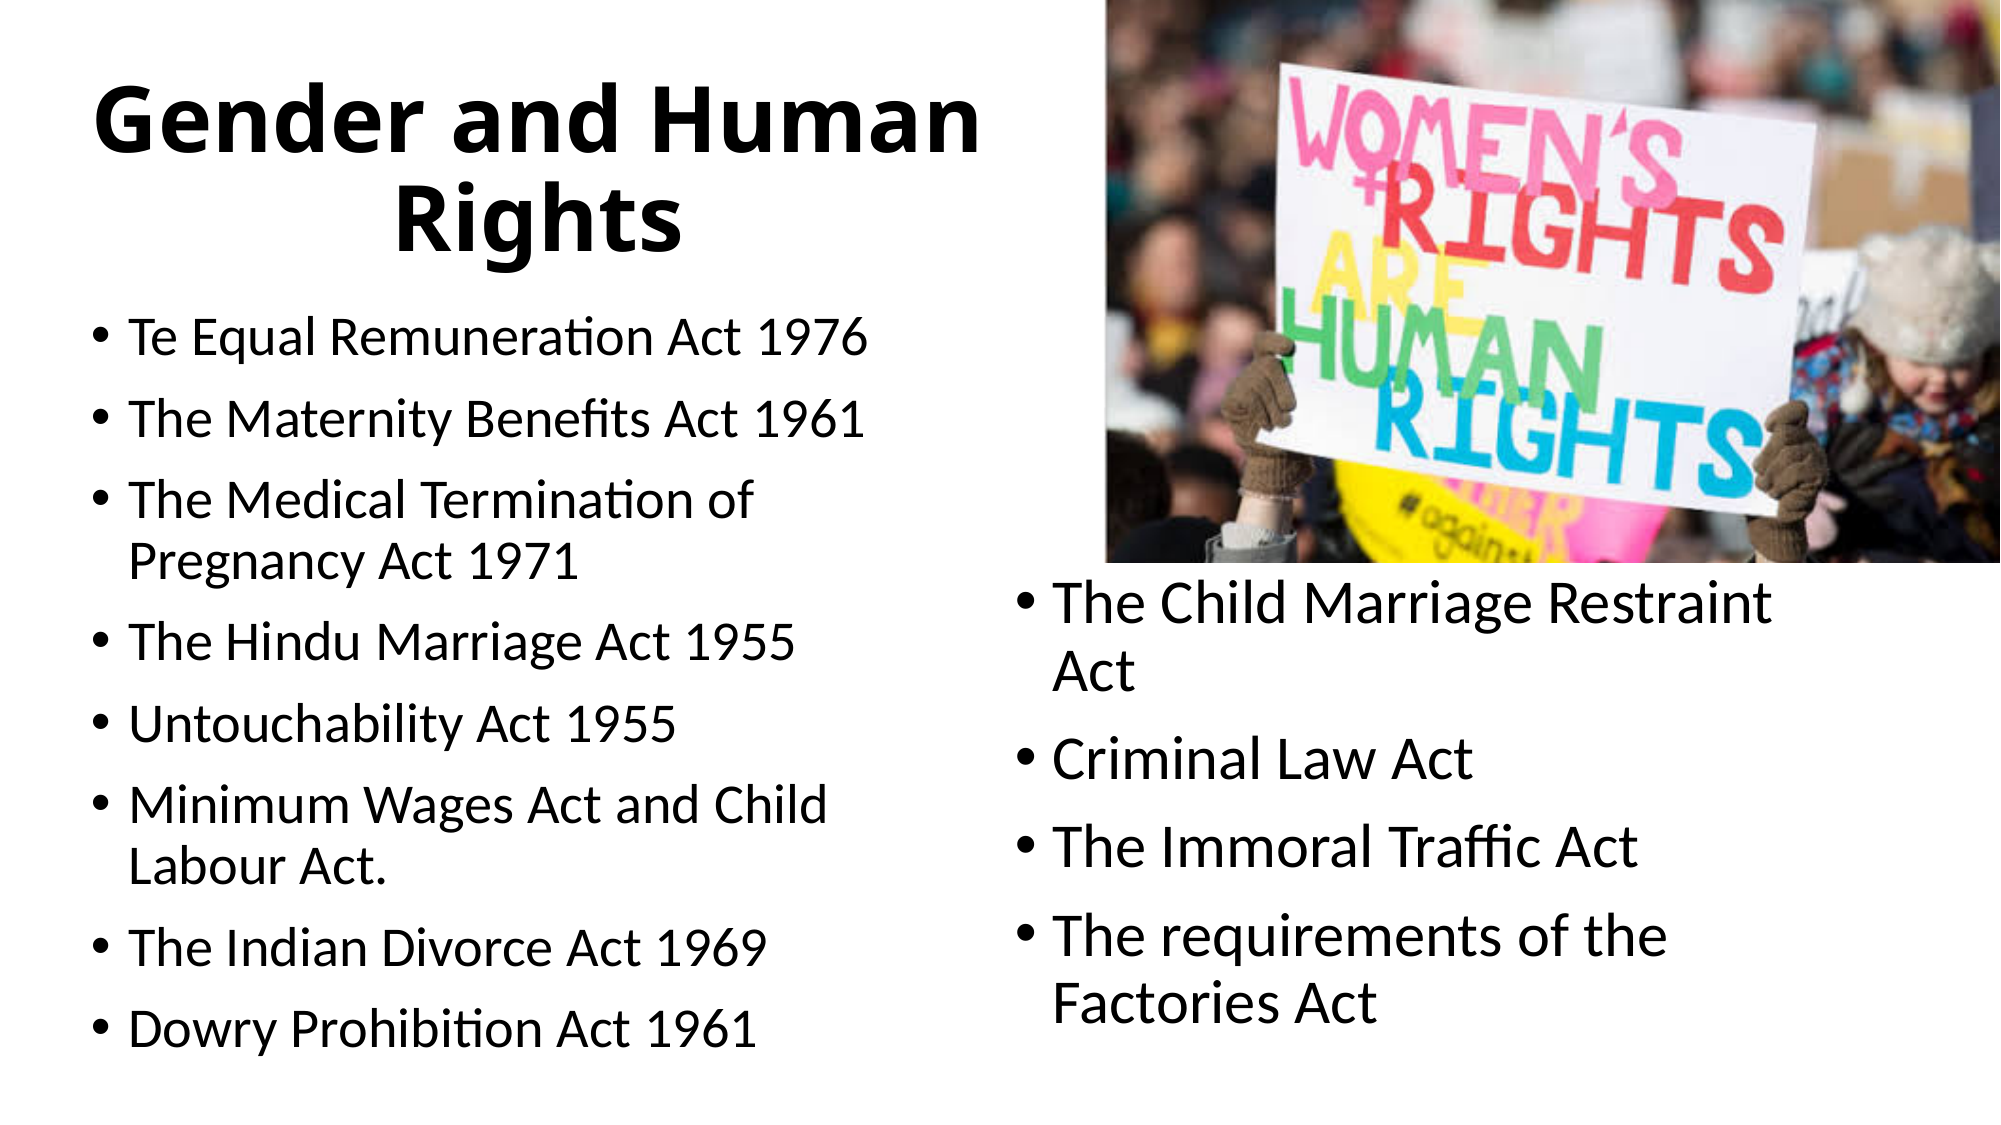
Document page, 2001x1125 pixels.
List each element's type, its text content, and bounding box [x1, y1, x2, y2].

list Te Equal Remuneration Act 1976 The Maternity Benefits Act 1961 The Medical Termination of Pregnancy Act 1971 The Hindu Marriage Act 1955 Untouchability Act 1955 Minimum Wages Act and Child Labour Act. The Indian Divorce Act 1969 Dowry Prohibition Act 1961 [75, 299, 1000, 1014]
list The Child Marriage Restraint Act Criminal Law Act The Immoral Traffic Act The requirements of the Factories Act [999, 562, 1874, 1080]
title Gender and Human Rights [0, 63, 1099, 281]
picture [1103, 0, 2000, 563]
